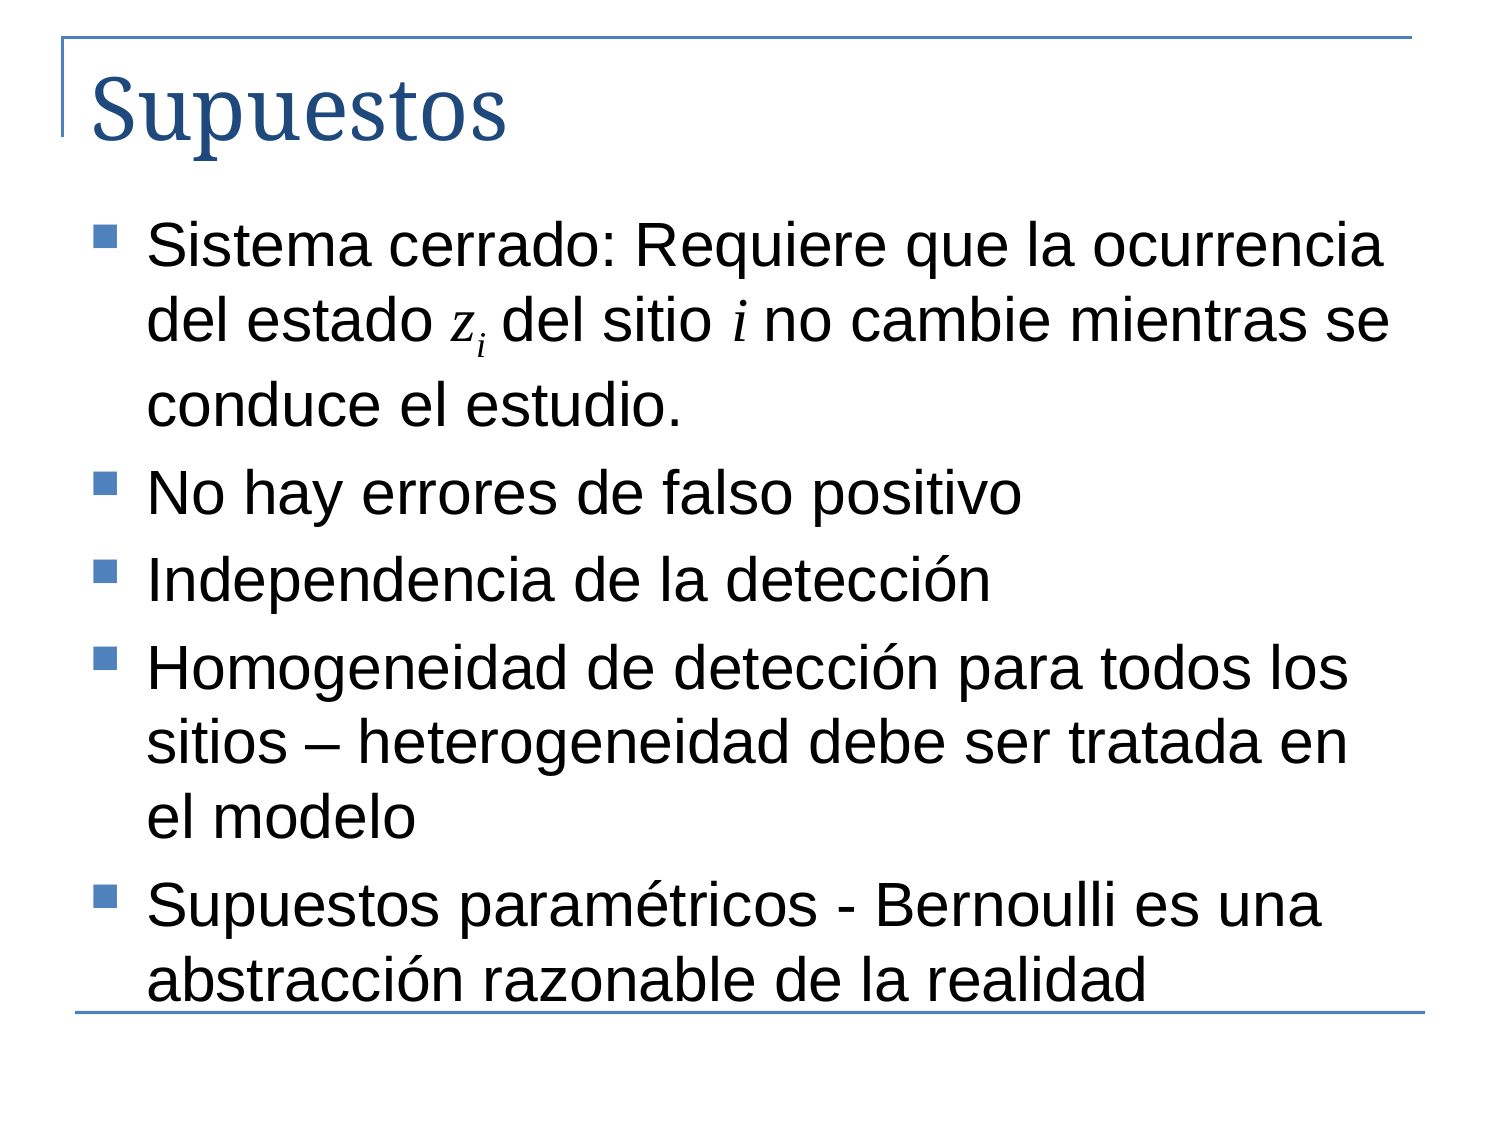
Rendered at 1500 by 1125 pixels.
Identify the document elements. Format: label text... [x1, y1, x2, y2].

list Sistema cerrado: Requiere que la ocurrencia del estado zi del sitio i no cambie mientras se conduce el estudio. No hay errores de falso positivo Independencia de la detección Homogeneidad de detección para todos los sitios – heterogeneidad debe ser tratada en el modelo Supuestos paramétricos - Bernoulli es una abstracción razonable de la realidad [75, 196, 1425, 940]
title Supuestos [75, 45, 1425, 196]
